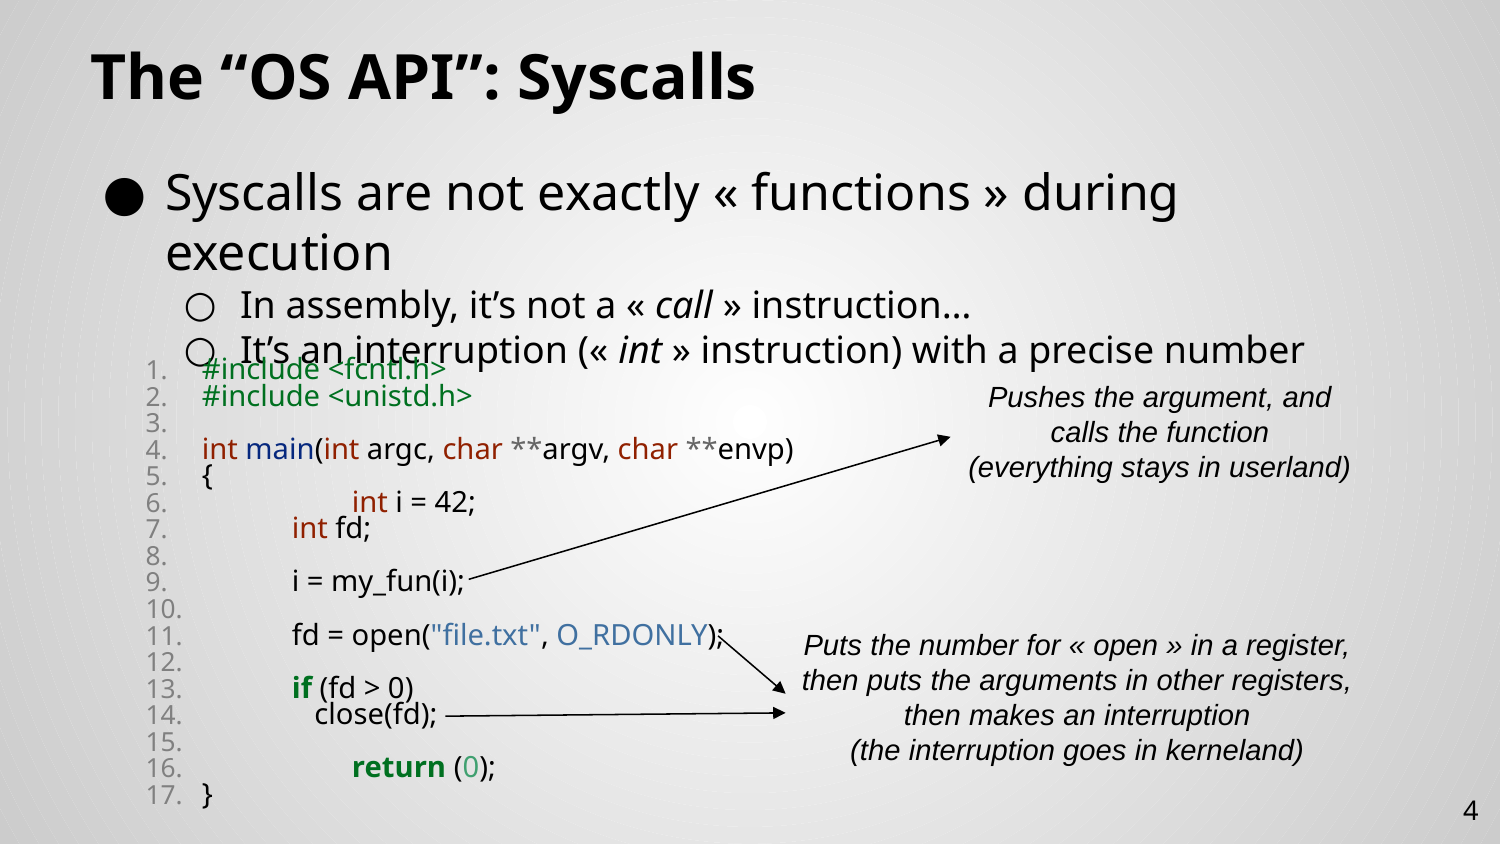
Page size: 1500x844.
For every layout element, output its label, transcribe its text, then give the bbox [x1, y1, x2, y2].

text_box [130, 344, 1370, 824]
list Syscalls are not exactly « functions » during execution In assembly, it’s not a « call » instruction… It’s an interruption (« int » instruction) with a precise number [75, 145, 1425, 808]
title The “OS API”: Syscalls [75, 33, 1425, 128]
slide_number 4 [1403, 779, 1494, 844]
